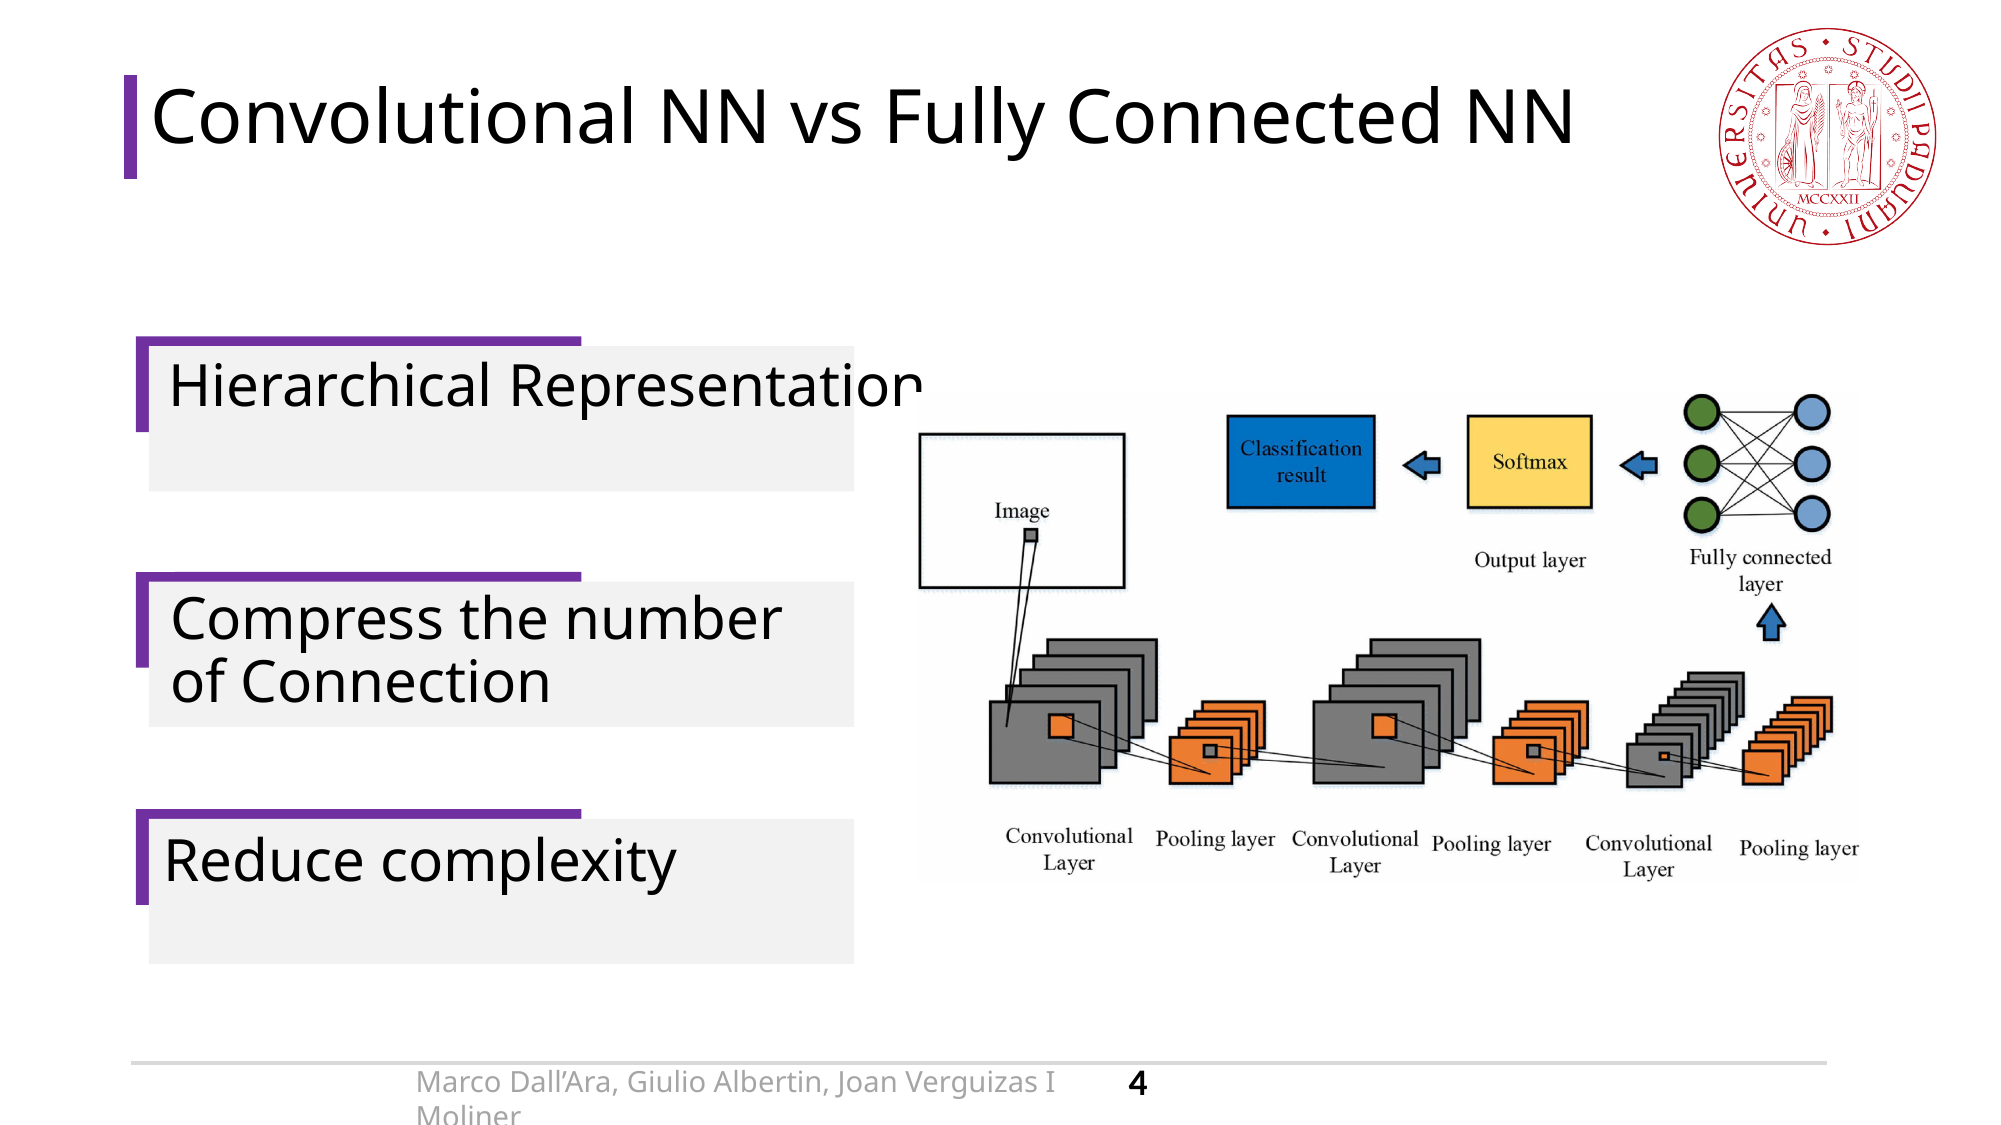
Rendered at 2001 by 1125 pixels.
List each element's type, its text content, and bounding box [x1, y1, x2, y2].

picture [916, 392, 1861, 883]
footer Marco Dall’Ara, Giulio Albertin, Joan Verguizas I Moliner [400, 1056, 1113, 1111]
picture [1717, 25, 1938, 247]
text_box [314, 174, 1453, 400]
title Convolutional NN vs Fully Connected NN [135, 71, 1861, 289]
slide_number 4 [1113, 1050, 1564, 1111]
